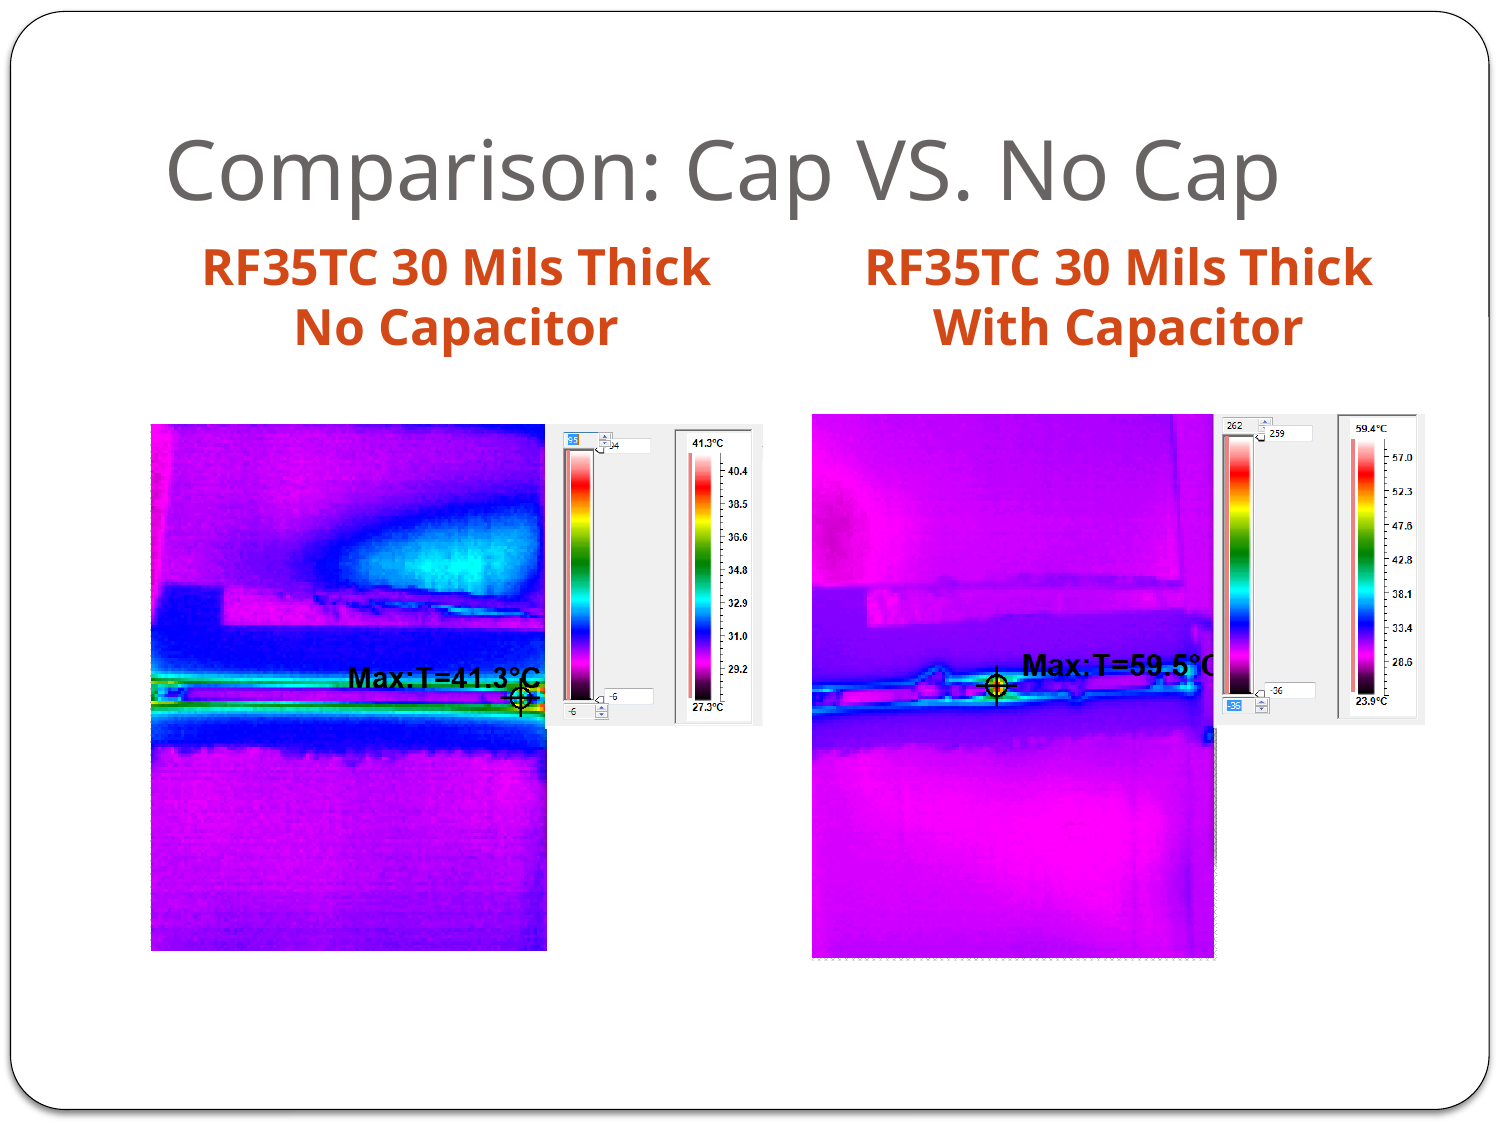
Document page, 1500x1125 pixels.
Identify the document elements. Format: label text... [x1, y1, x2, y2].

list RF35TC 30 Mils Thick No Capacitor [149, 236, 763, 364]
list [149, 424, 763, 951]
title Comparison: Cap VS. No Cap [150, 44, 1425, 233]
list RF35TC 30 Mils Thick With Capacitor [811, 236, 1426, 364]
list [812, 414, 1426, 961]
